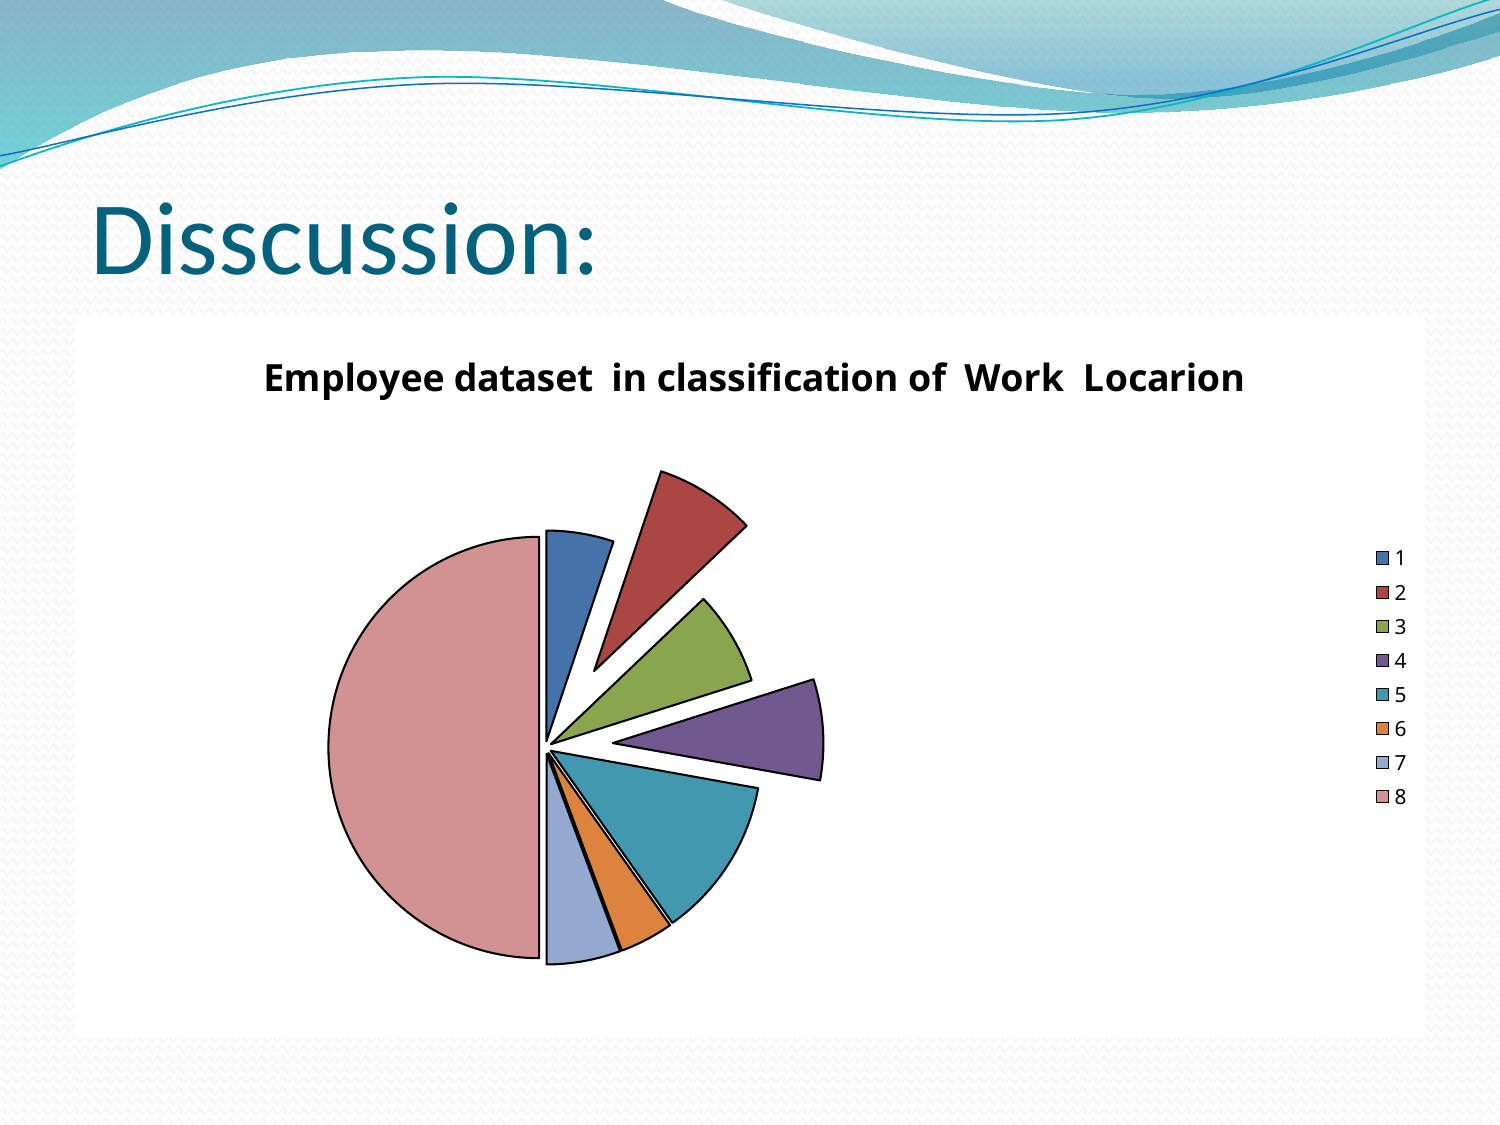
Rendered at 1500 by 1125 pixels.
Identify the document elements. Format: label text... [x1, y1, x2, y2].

chart [74, 317, 1425, 1038]
title Disscussion: [74, 114, 1426, 304]
